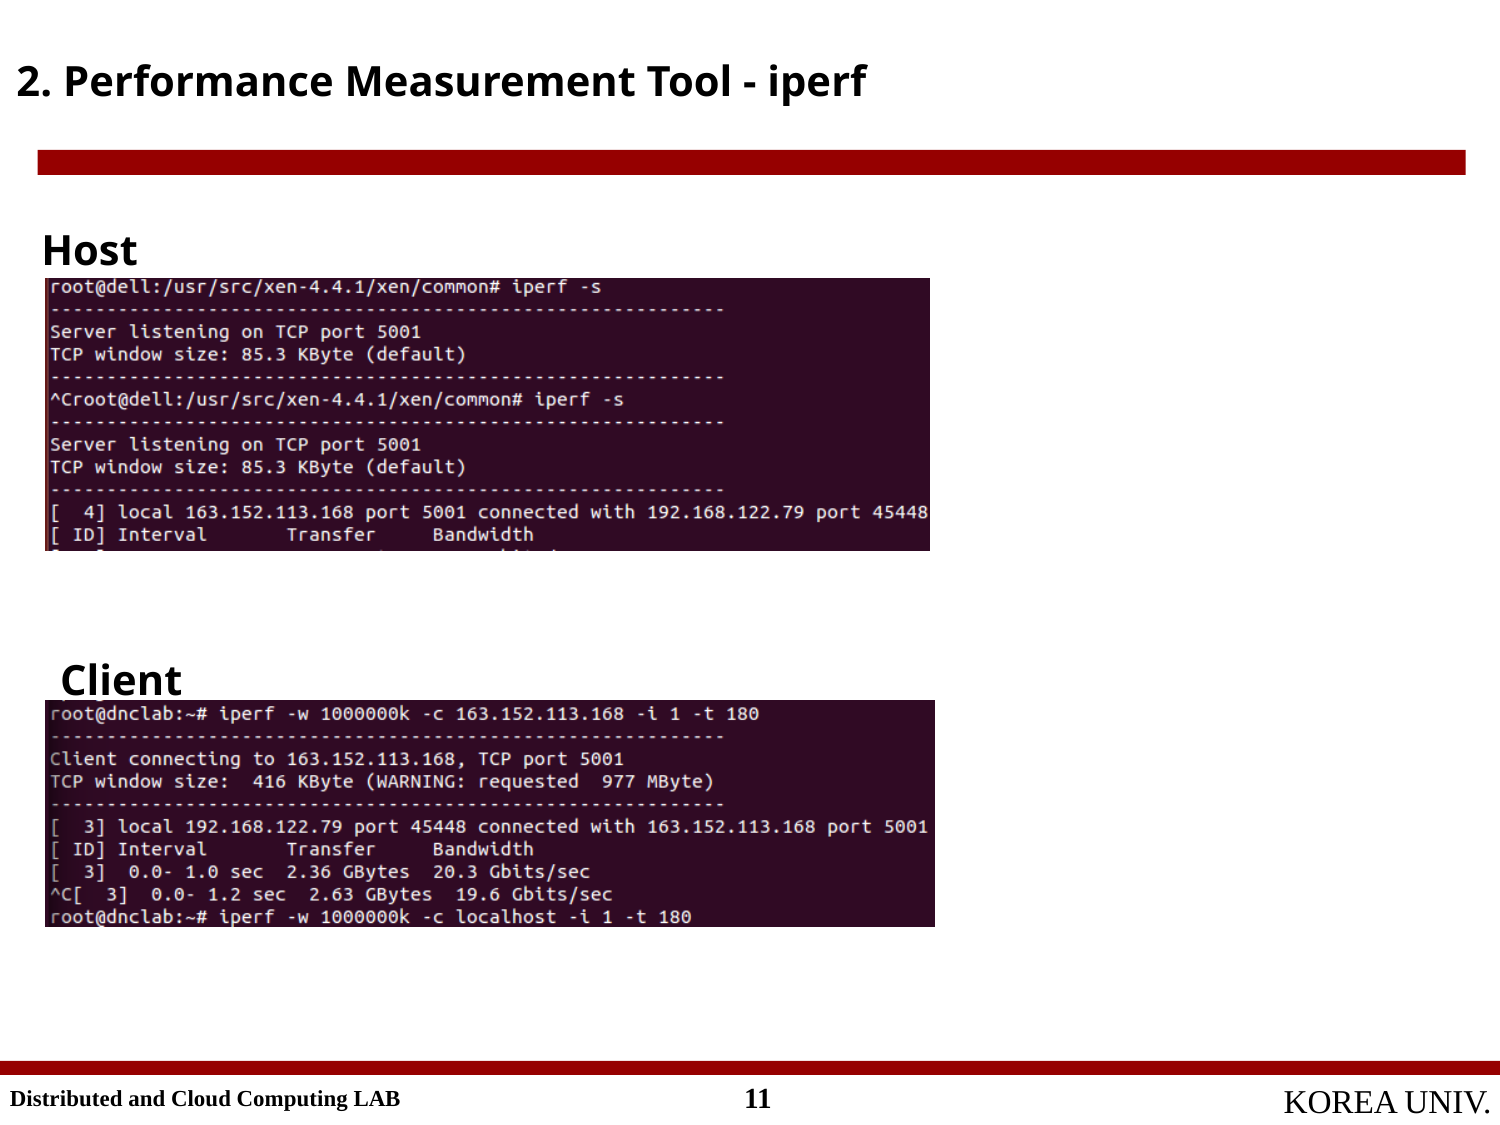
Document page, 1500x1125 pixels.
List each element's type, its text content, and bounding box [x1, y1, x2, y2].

text_box Host [26, 191, 1490, 282]
text_box Client [45, 621, 1500, 712]
picture [45, 700, 935, 928]
picture [45, 278, 930, 552]
text_box 2. Performance Measurement Tool - iperf [1, 2, 1500, 158]
footer Distributed and Cloud Computing LAB [0, 1076, 613, 1125]
slide_number 11 [628, 1071, 888, 1125]
